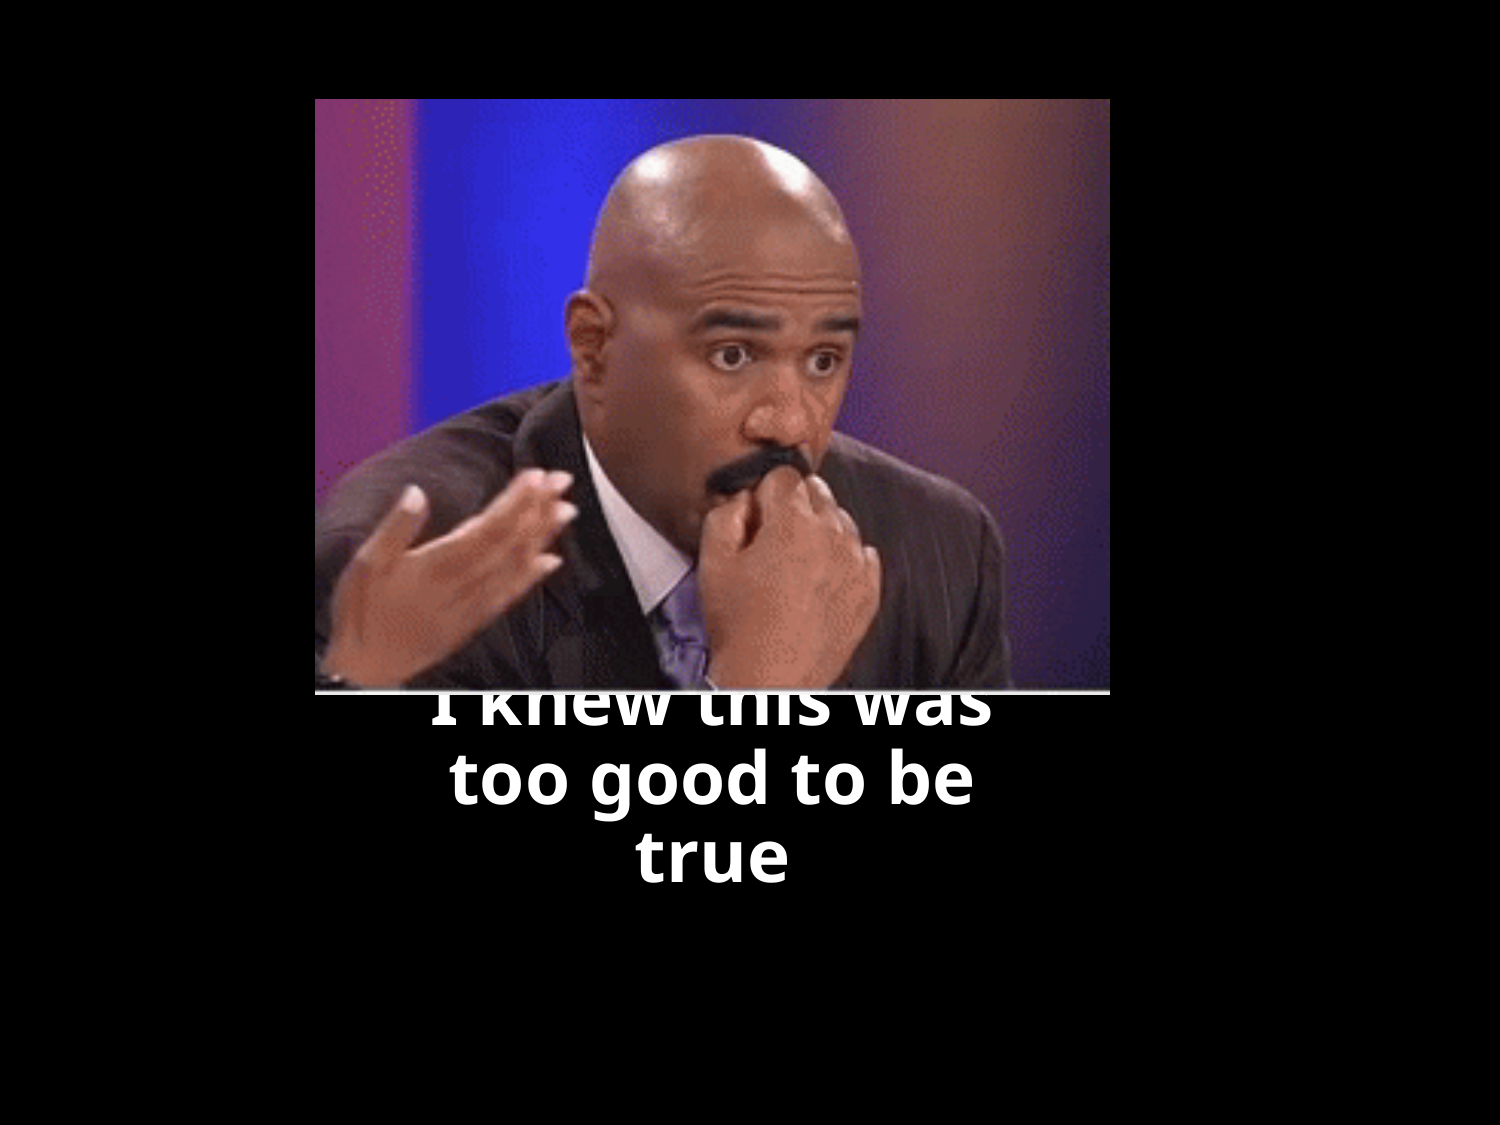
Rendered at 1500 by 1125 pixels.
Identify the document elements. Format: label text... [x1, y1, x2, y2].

picture [315, 99, 1110, 695]
title I knew this was too good to be true [388, 721, 1036, 840]
